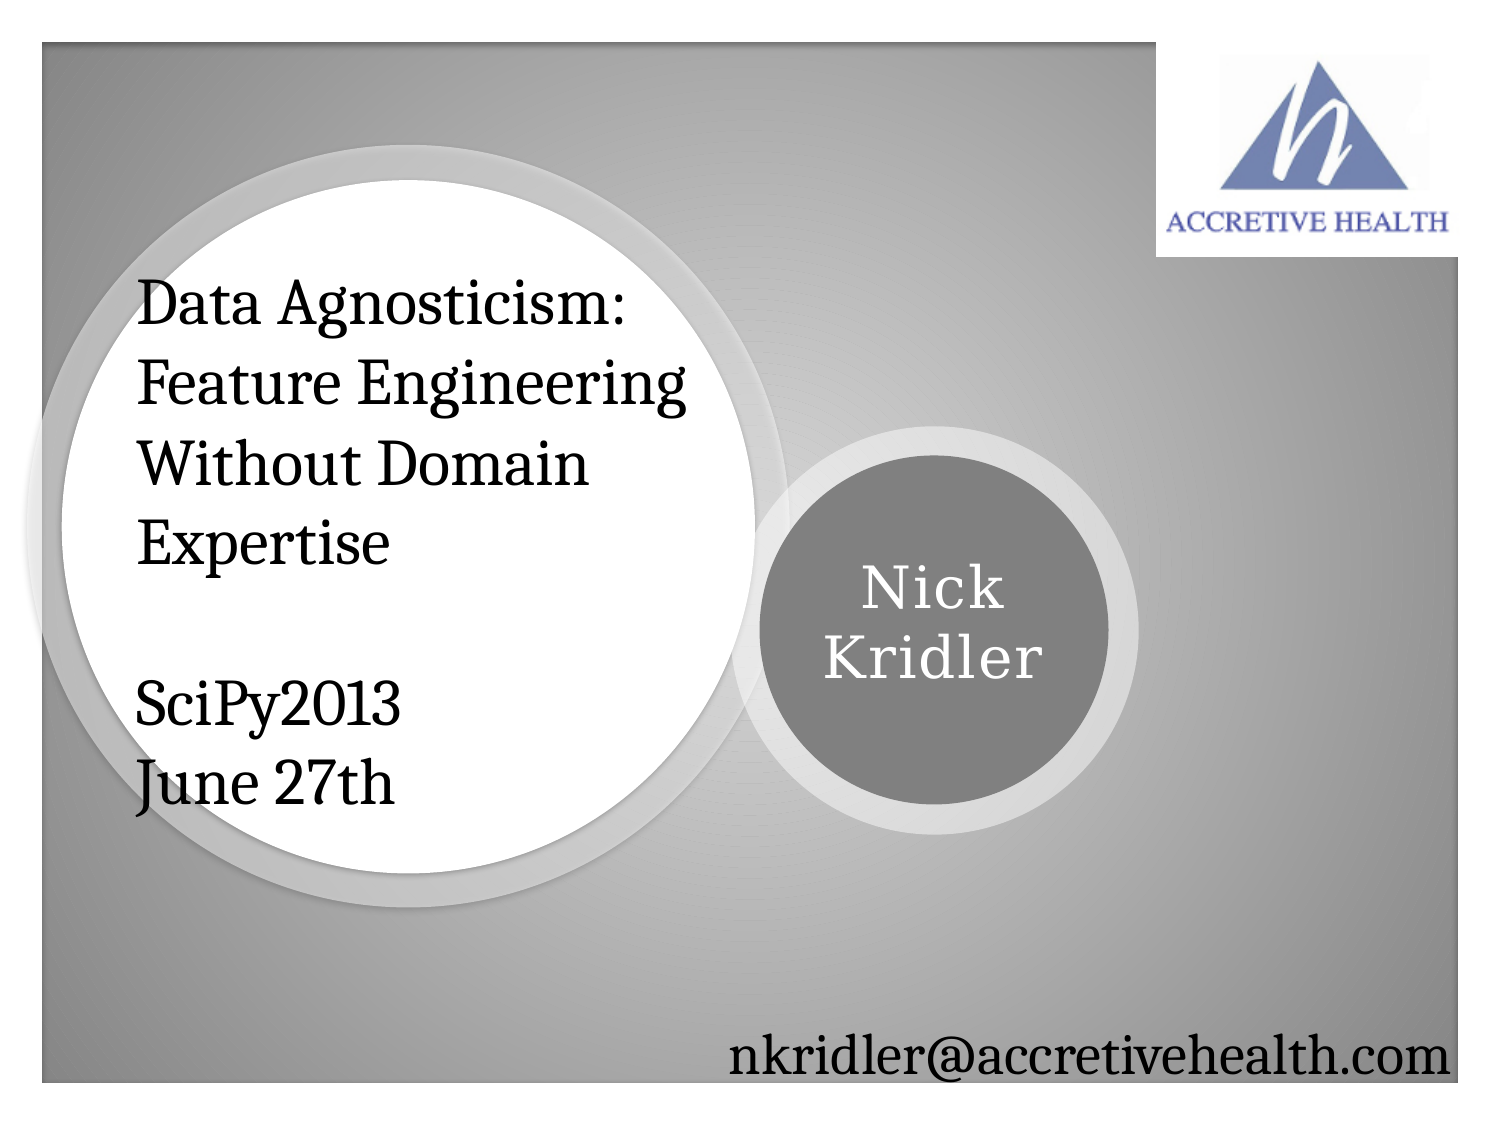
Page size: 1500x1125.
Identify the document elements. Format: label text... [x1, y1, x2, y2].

text_box [795, 426, 1139, 806]
text_box nkridler@accretivehealth.com [416, 806, 1467, 1094]
text_box Nick Kridler [795, 542, 1093, 698]
picture [1155, 29, 1461, 258]
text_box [26, 144, 790, 908]
text_box [795, 455, 1085, 542]
text_box [20, 20, 1480, 1105]
text_box [795, 558, 1109, 805]
